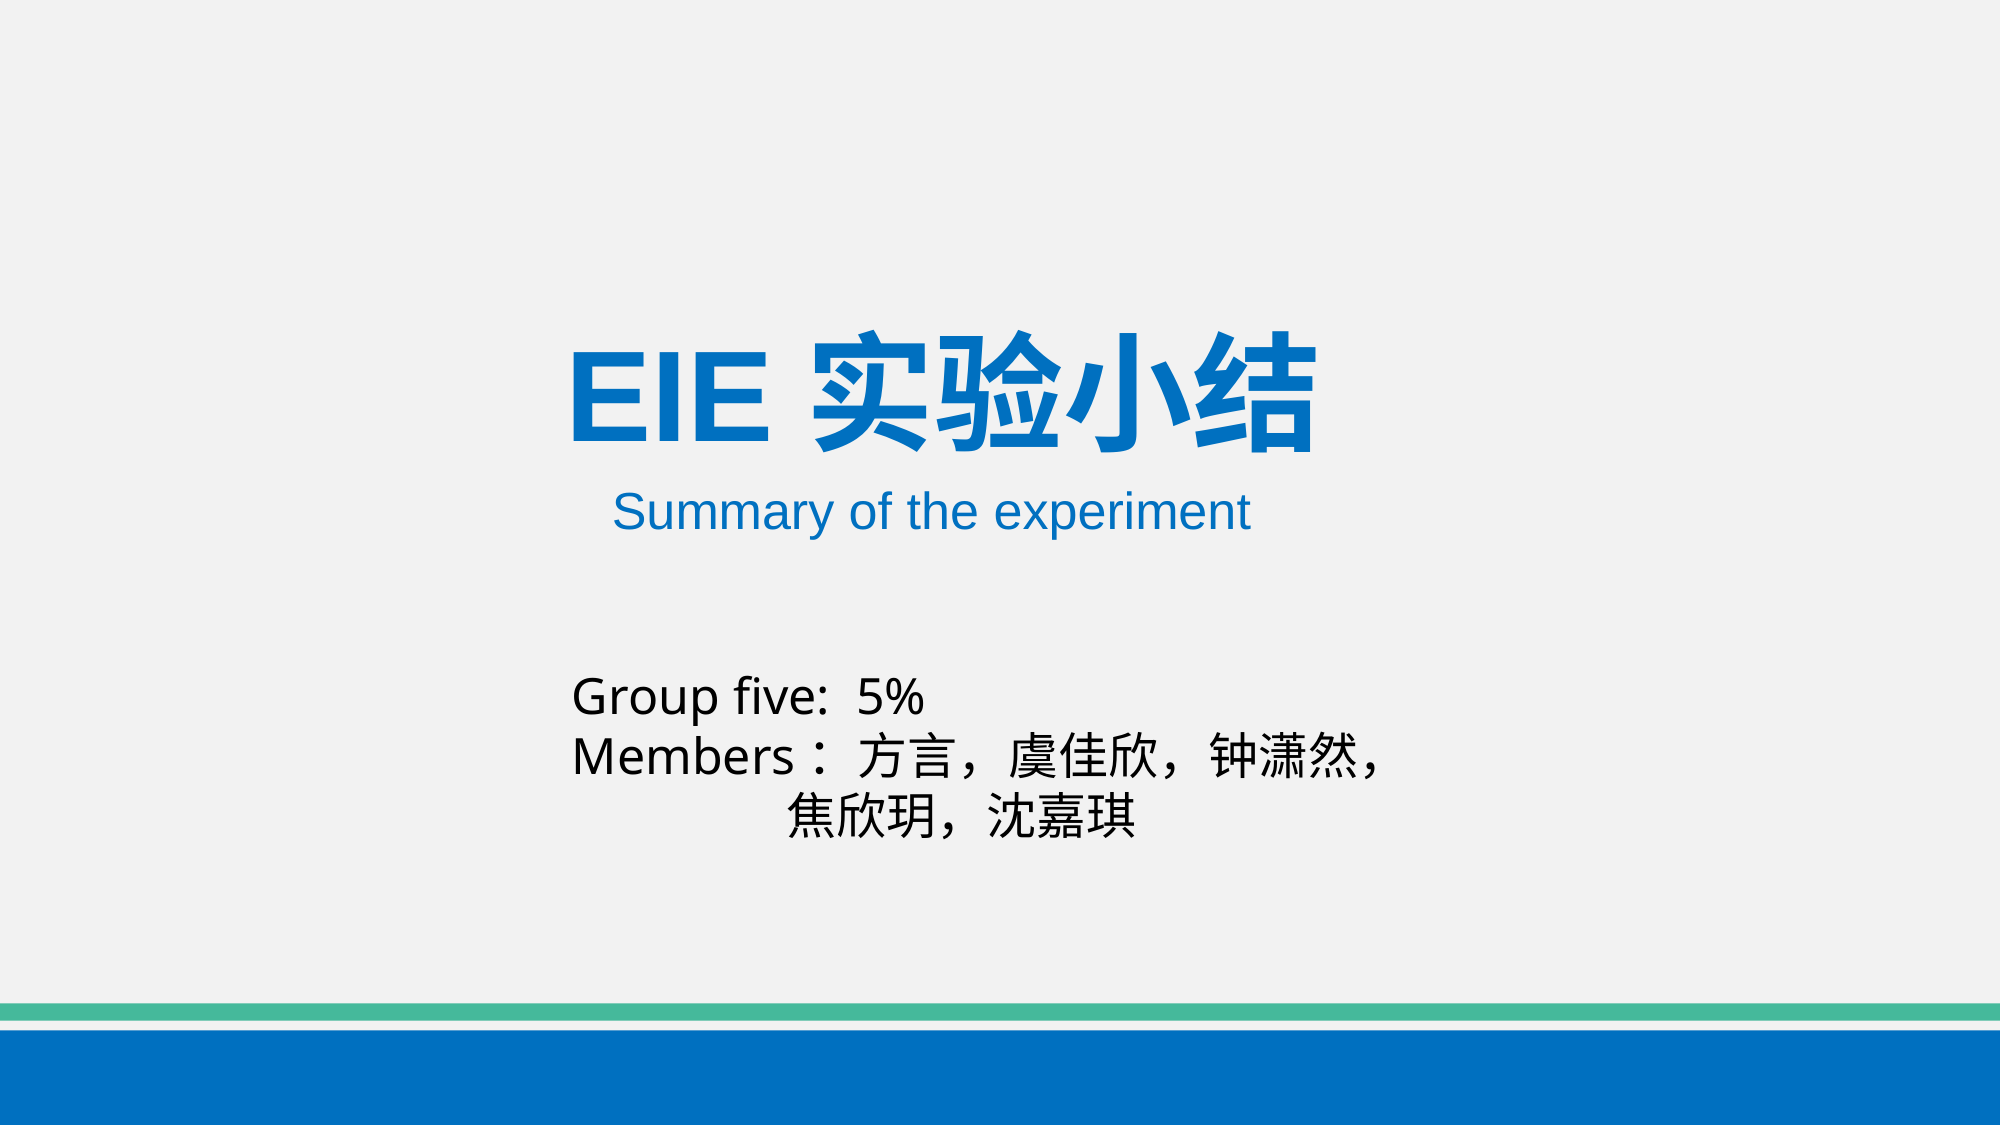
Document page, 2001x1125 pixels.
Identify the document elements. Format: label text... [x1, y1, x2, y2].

text_box Group five: 5% Members：方言，虞佳欣，钟潇然， 焦欣玥，沈嘉琪 [557, 657, 1443, 852]
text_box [495, 311, 1381, 541]
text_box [0, 1003, 2000, 1125]
